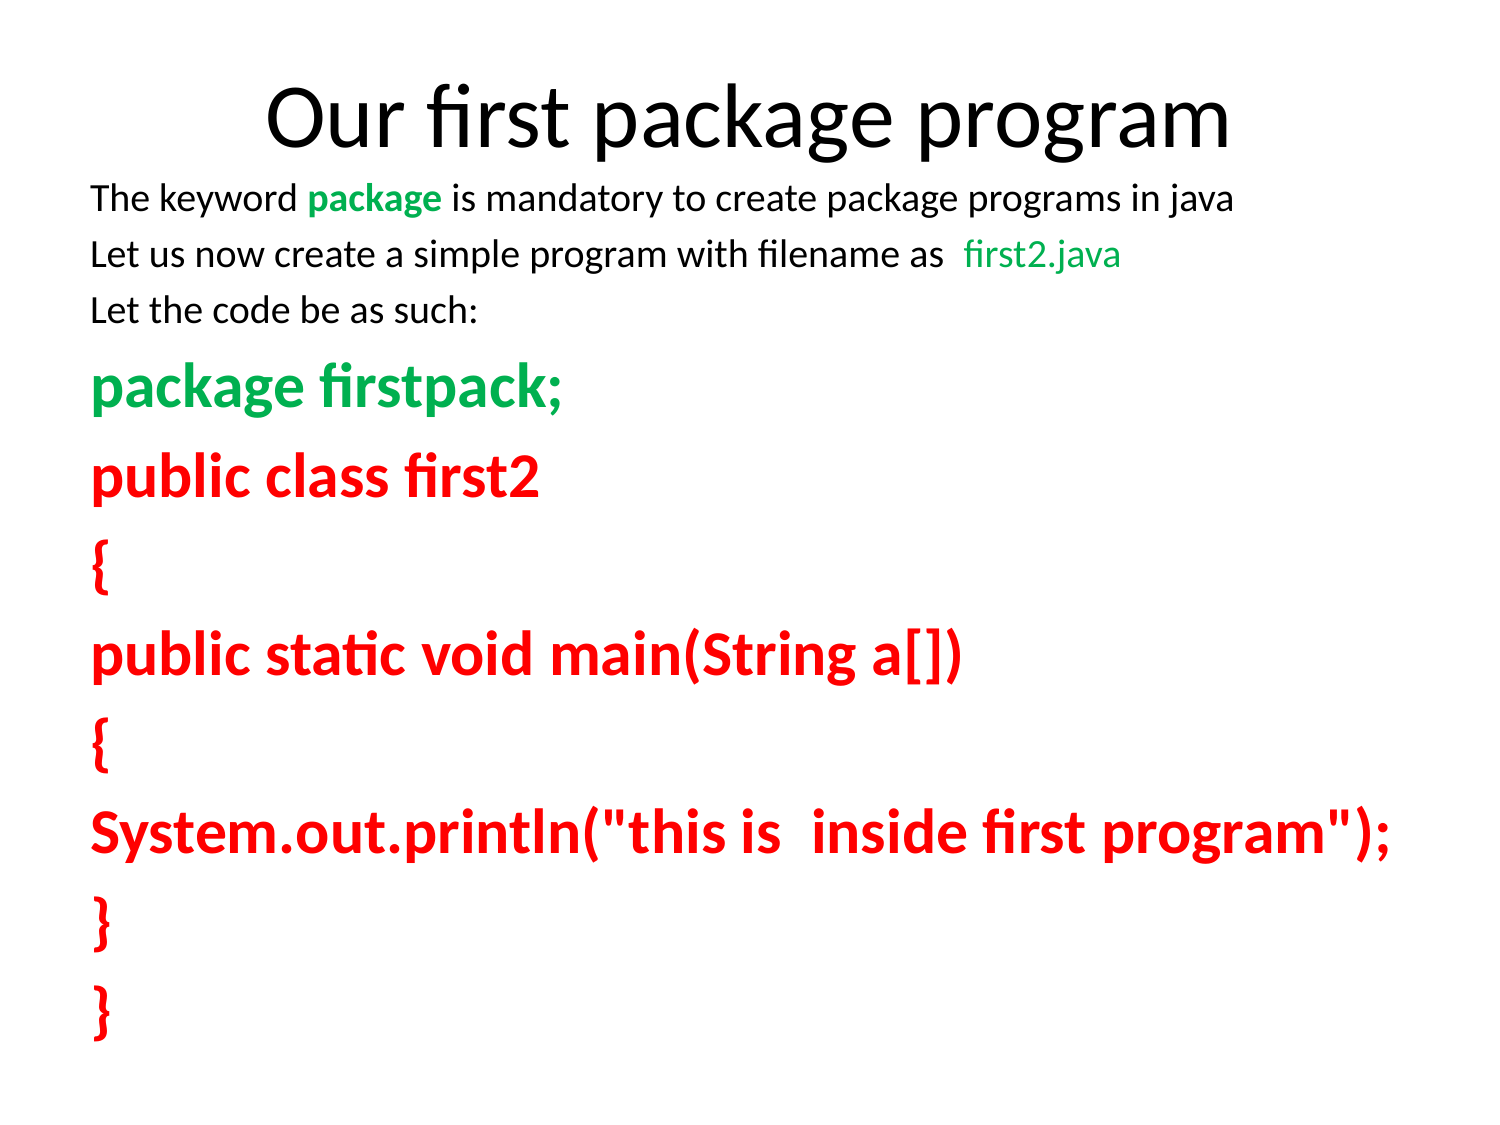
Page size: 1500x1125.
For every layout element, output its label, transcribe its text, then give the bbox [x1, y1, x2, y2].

list The keyword package is mandatory to create package programs in java Let us now create a simple program with filename as first2.java Let the code be as such: package firstpack; public class first2 { public static void main(String a[]) { System.out.println("this is inside first program"); } } [75, 164, 1425, 1090]
title Our first package program [75, 45, 1425, 164]
